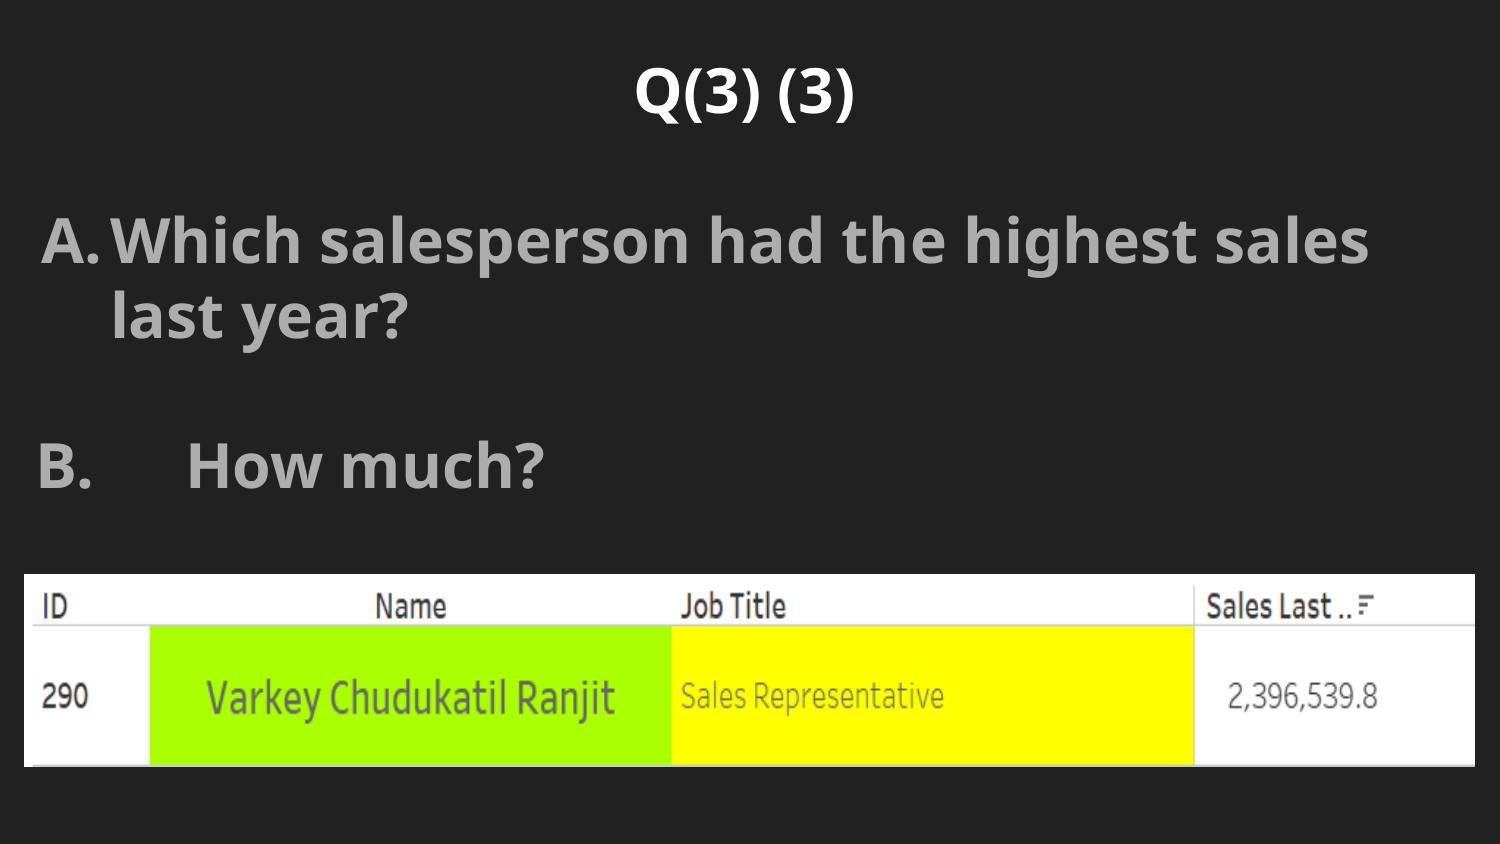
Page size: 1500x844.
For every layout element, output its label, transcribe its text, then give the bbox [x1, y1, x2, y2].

picture [24, 574, 1476, 768]
title Q(3) (3) Which salesperson had the highest sales last year? B. How much? [19, 36, 1470, 494]
